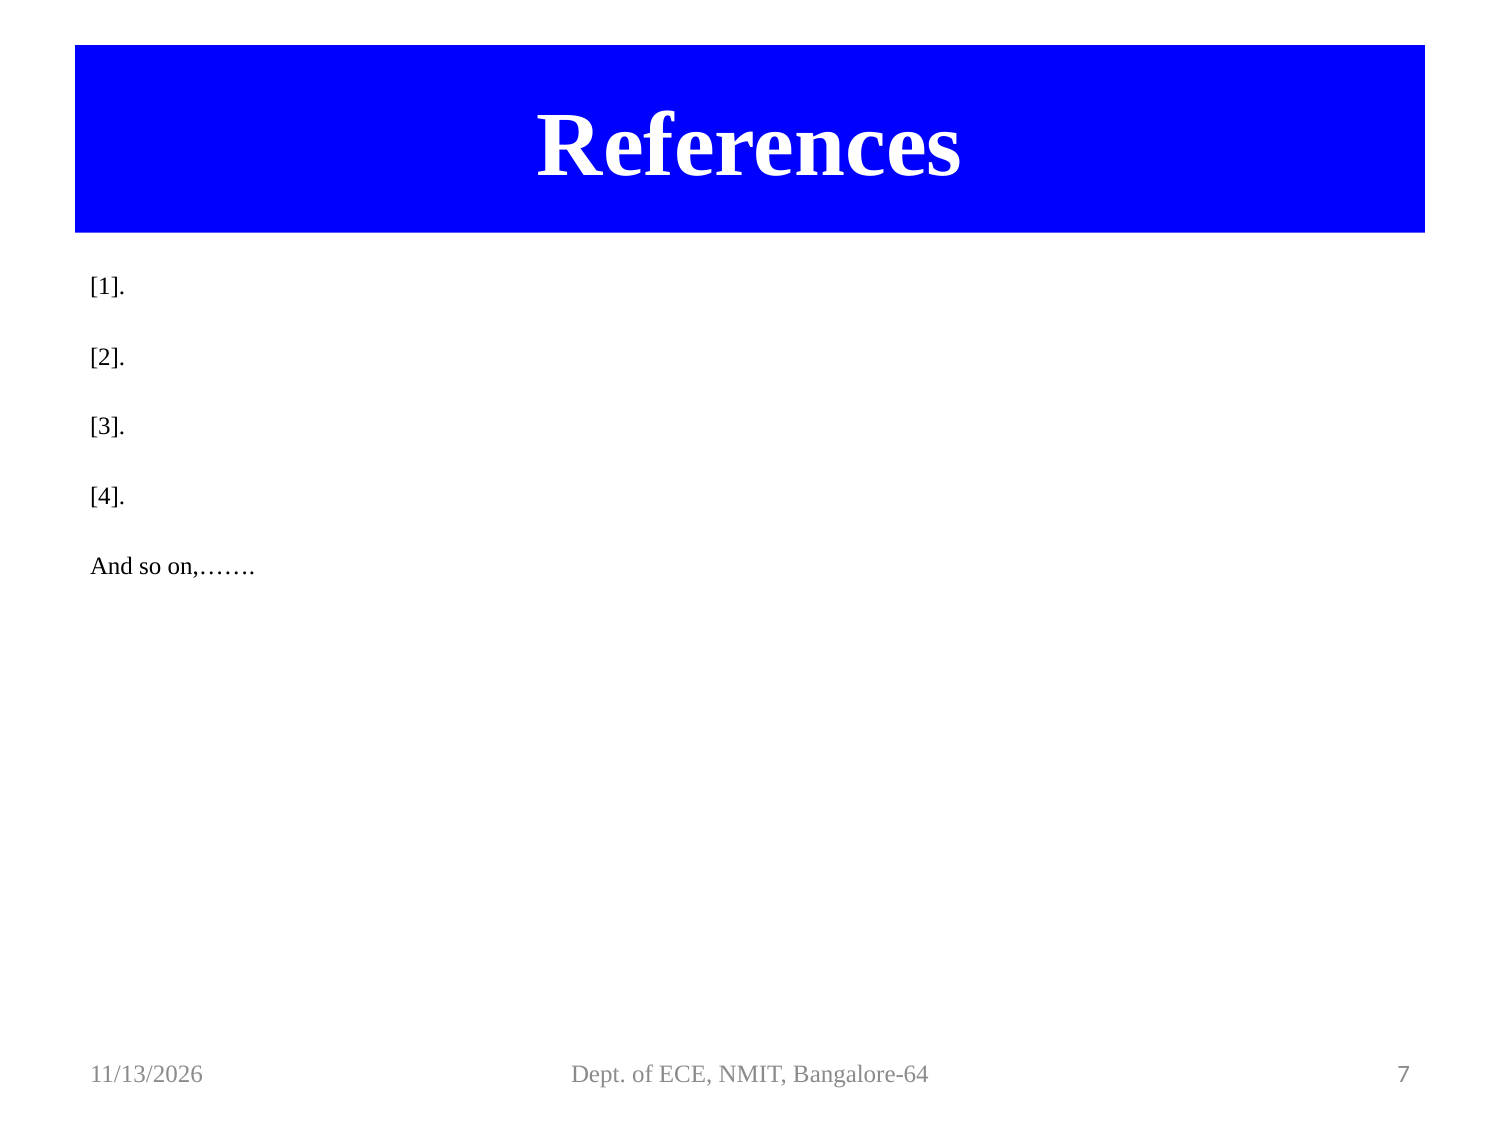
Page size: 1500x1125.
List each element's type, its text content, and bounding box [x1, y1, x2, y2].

title References [75, 45, 1425, 233]
slide_number 11-Aug-21 [75, 1042, 425, 1103]
slide_number 7 [1074, 1042, 1425, 1103]
footer Dept. of ECE, NMIT, Bangalore-64 [512, 1042, 988, 1103]
list [1]. [2]. [3]. [4]. And so on,……. [75, 262, 1425, 1005]
